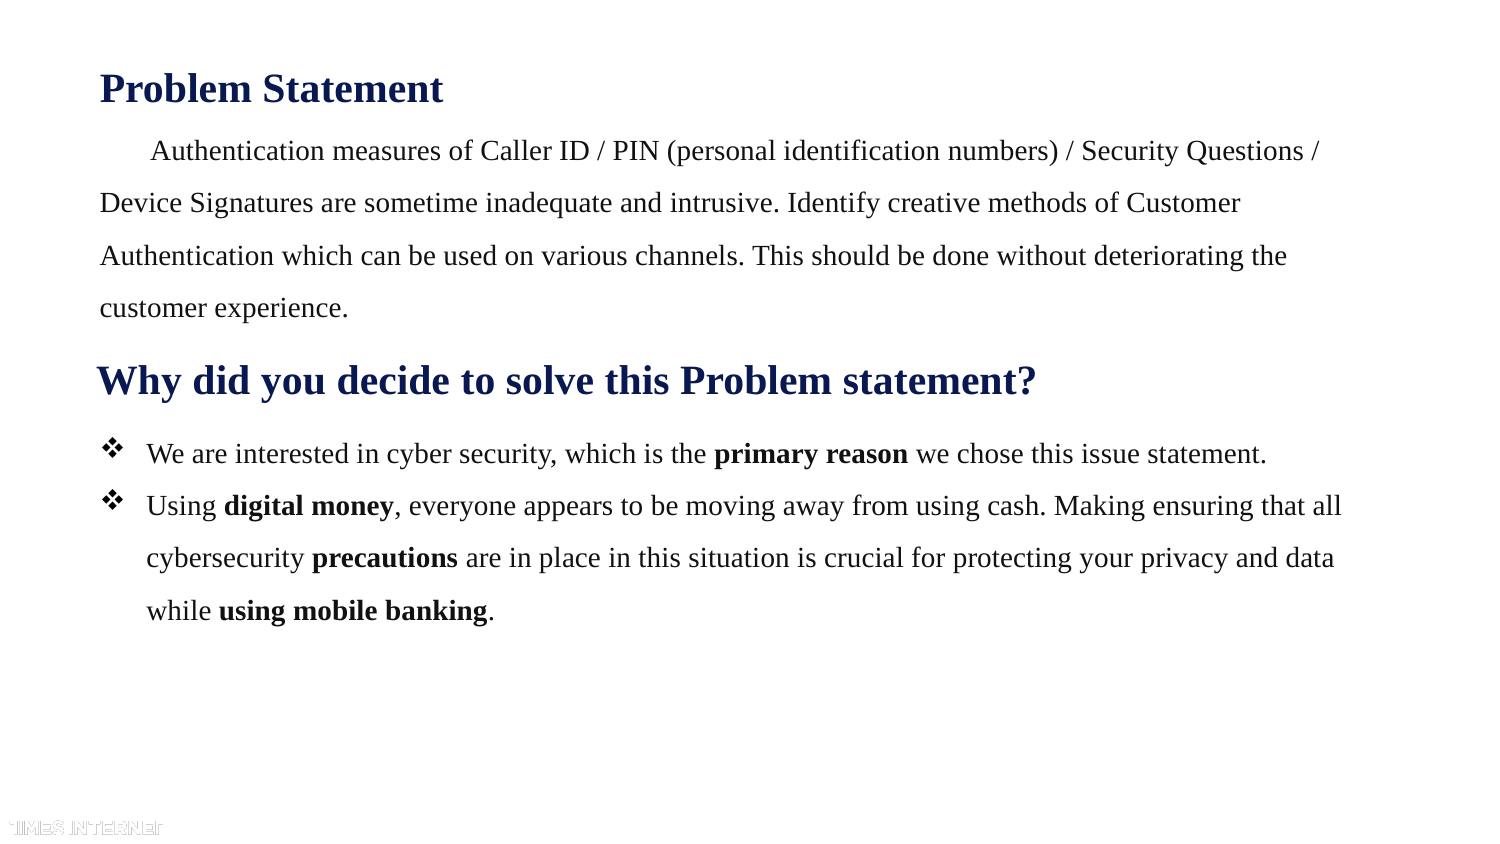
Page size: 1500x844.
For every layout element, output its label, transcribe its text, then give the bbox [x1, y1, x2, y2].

text_box Why did you decide to solve this Problem statement? [81, 337, 1286, 405]
picture [8, 818, 164, 837]
text_box We are interested in cyber security, which is the primary reason we chose this issue statement. Using digital money, everyone appears to be moving away from using cash. Making ensuring that all cybersecurity precautions are in place in this situation is crucial for protecting your privacy and data while using mobile banking. [84, 409, 1408, 686]
title Problem Statement [84, 45, 1443, 141]
text_box Authentication measures of Caller ID / PIN (personal identification numbers) / Security Questions / Device Signatures are sometime inadequate and intrusive. Identify creative methods of Customer Authentication which can be used on various channels. This should be done without deteriorating the customer experience. [84, 106, 1394, 331]
